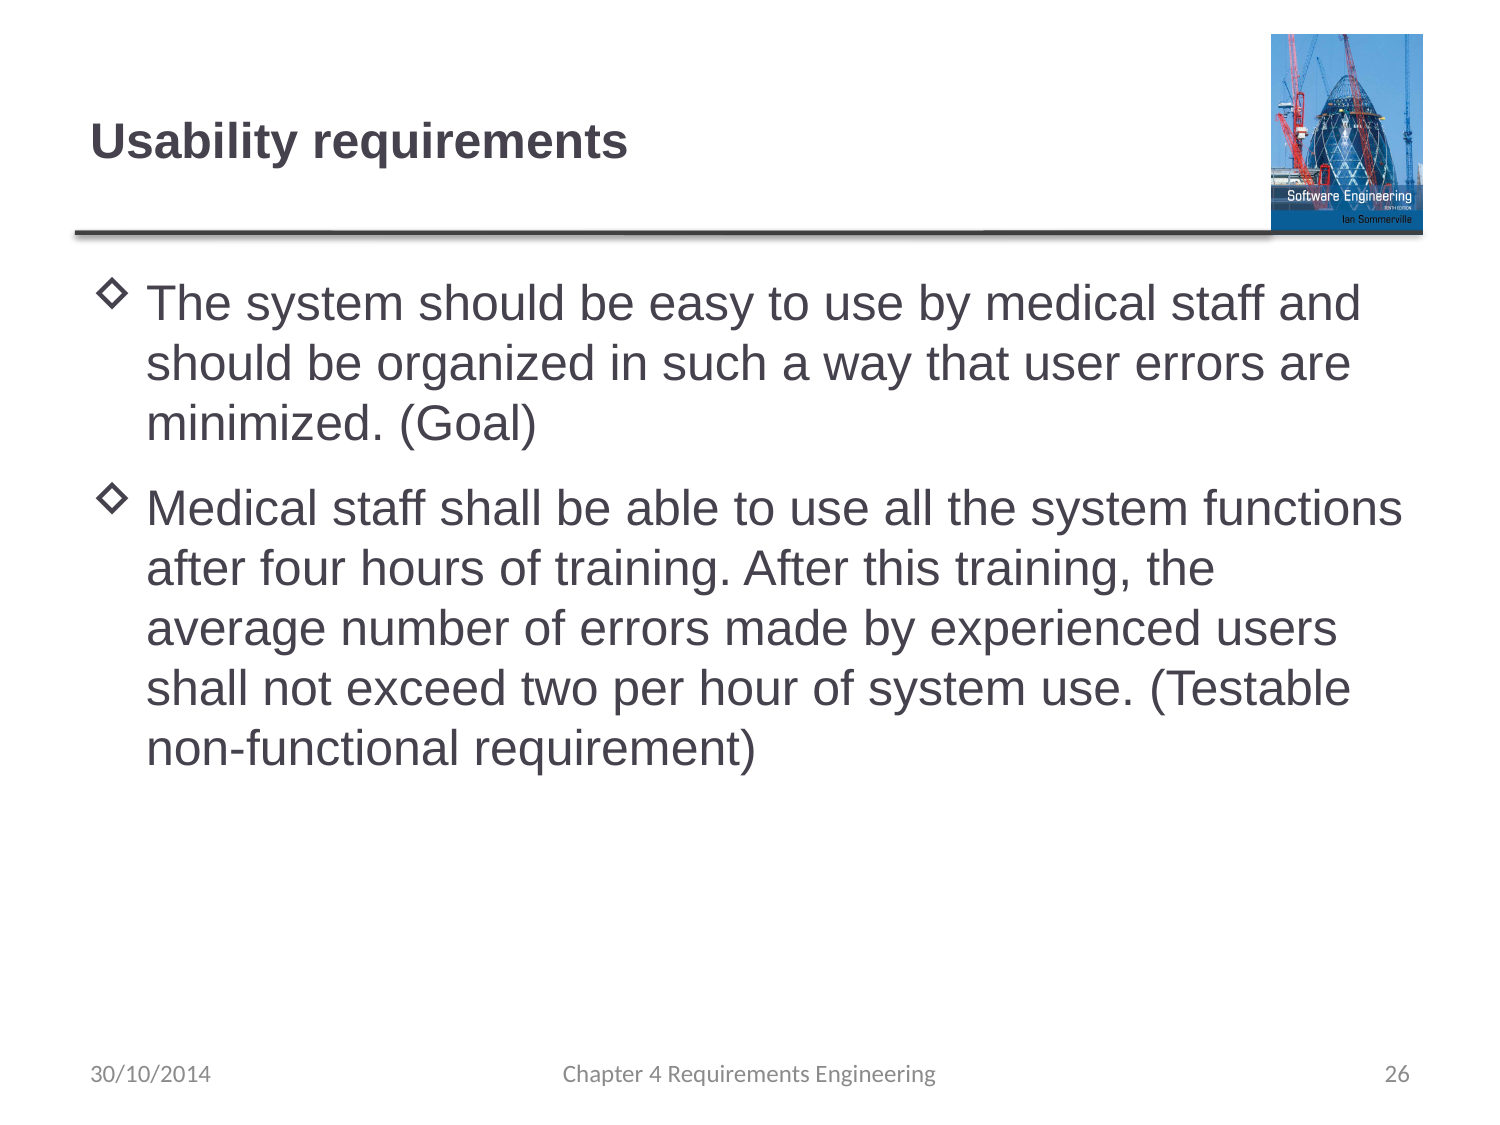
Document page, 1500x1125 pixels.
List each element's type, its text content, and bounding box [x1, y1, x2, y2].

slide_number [75, 1042, 425, 1103]
list The system should be easy to use by medical staff and should be organized in such a way that user errors are minimized. (Goal) Medical staff shall be able to use all the system functions after four hours of training. After this training, the average number of errors made by experienced users shall not exceed two per hour of system use. (Testable non-functional requirement) [75, 262, 1425, 1005]
title Usability requirements [74, 44, 1272, 233]
slide_number 26 [1074, 1042, 1425, 1103]
picture [1271, 34, 1423, 230]
footer Chapter 4 Requirements Engineering [512, 1042, 988, 1103]
